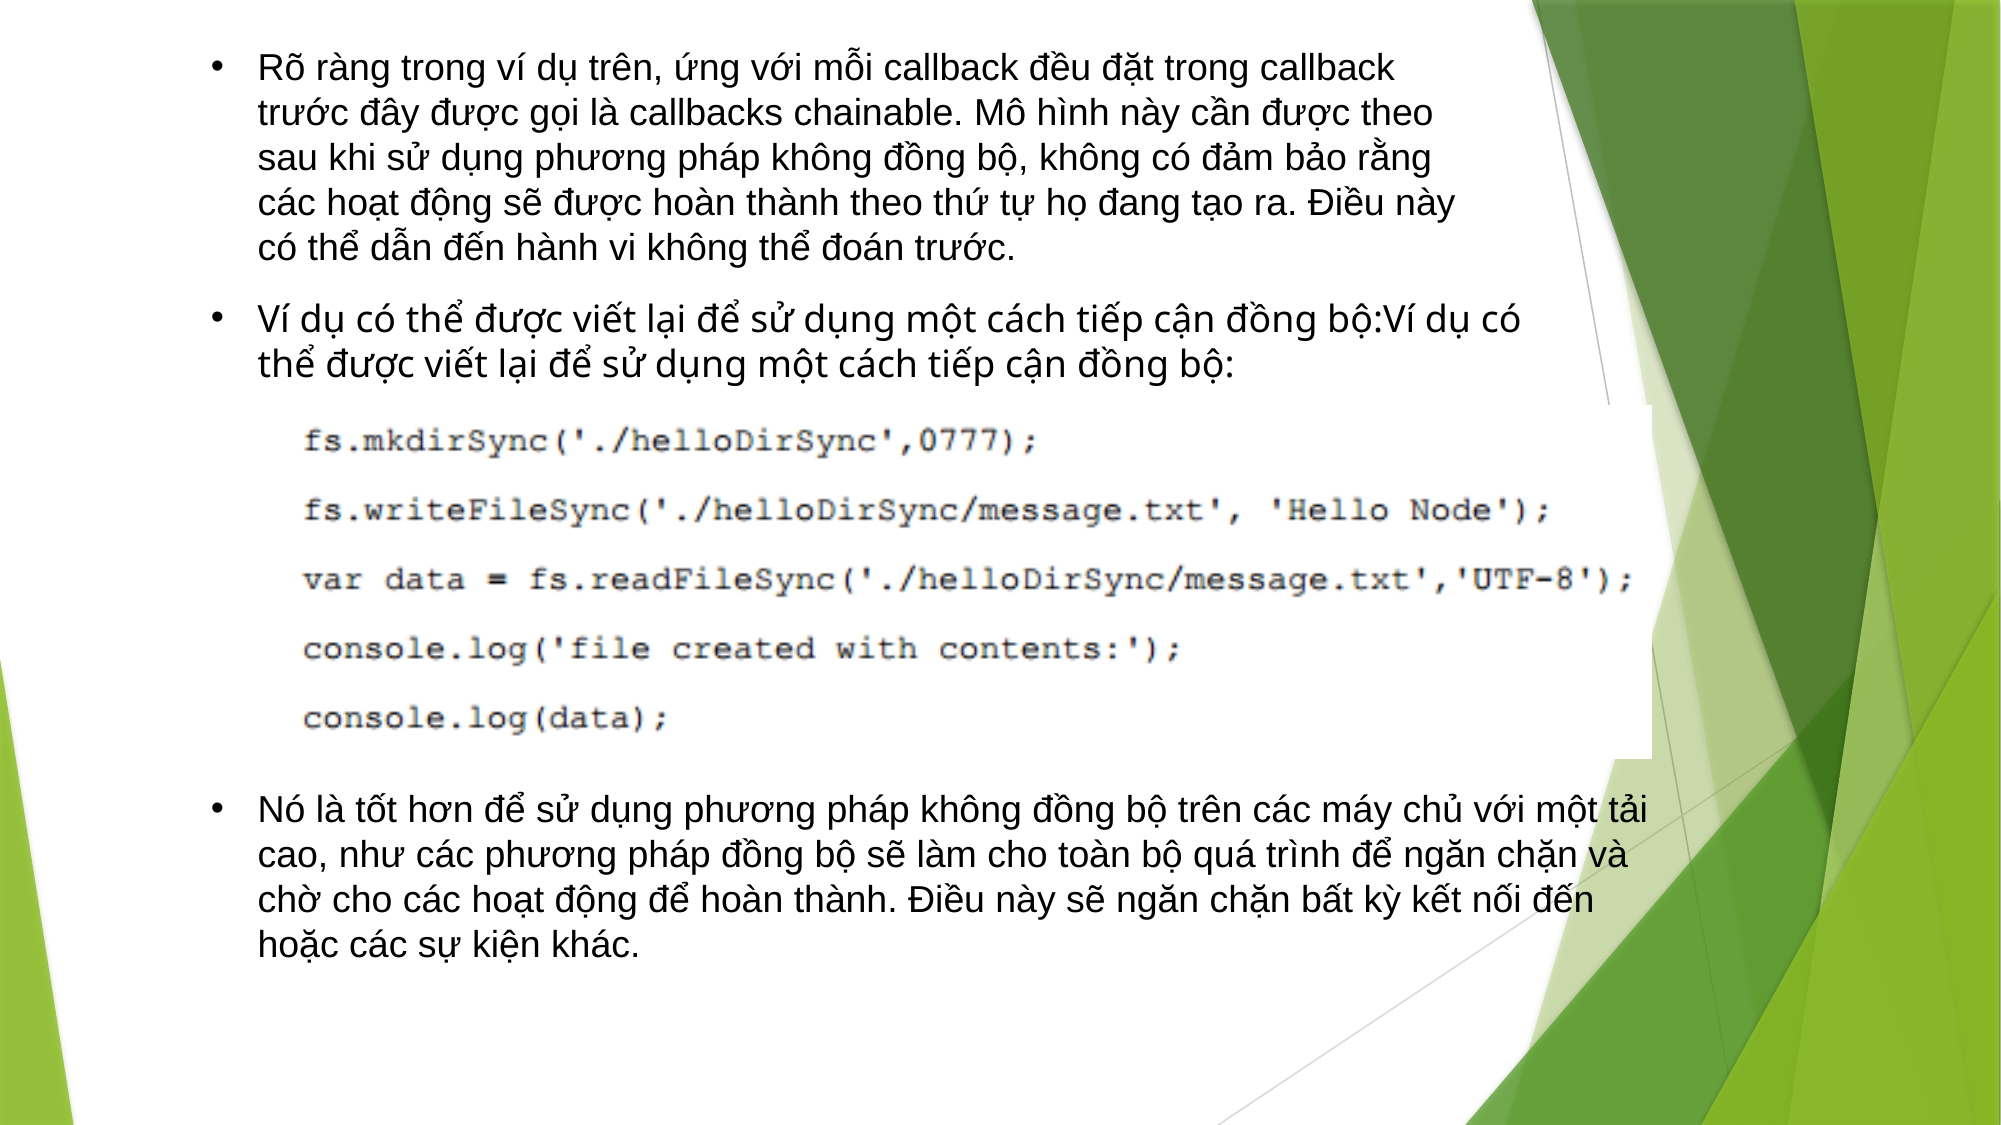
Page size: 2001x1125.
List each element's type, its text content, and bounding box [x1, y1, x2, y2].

text_box Nó là tốt hơn để sử dụng phương pháp không đồng bộ trên các máy chủ với một tải cao, như các phương pháp đồng bộ sẽ làm cho toàn bộ quá trình để ngăn chặn và chờ cho các hoạt động để hoàn thành. Điều này sẽ ngăn chặn bất kỳ kết nối đến hoặc các sự kiện khác. [196, 777, 1682, 973]
text_box Ví dụ có thể được viết lại để sử dụng một cách tiếp cận đồng bộ:Ví dụ có thể được viết lại để sử dụng một cách tiếp cận đồng bộ: [196, 287, 1568, 437]
picture [280, 404, 1653, 760]
text_box Rõ ràng trong ví dụ trên, ứng với mỗi callback đều đặt trong callback trước đây được gọi là callbacks chainable. Mô hình này cần được theo sau khi sử dụng phương pháp không đồng bộ, không có đảm bảo rằng các hoạt động sẽ được hoàn thành theo thứ tự họ đang tạo ra. Điều này có thể dẫn đến hành vi không thể đoán trước. [196, 35, 1474, 287]
